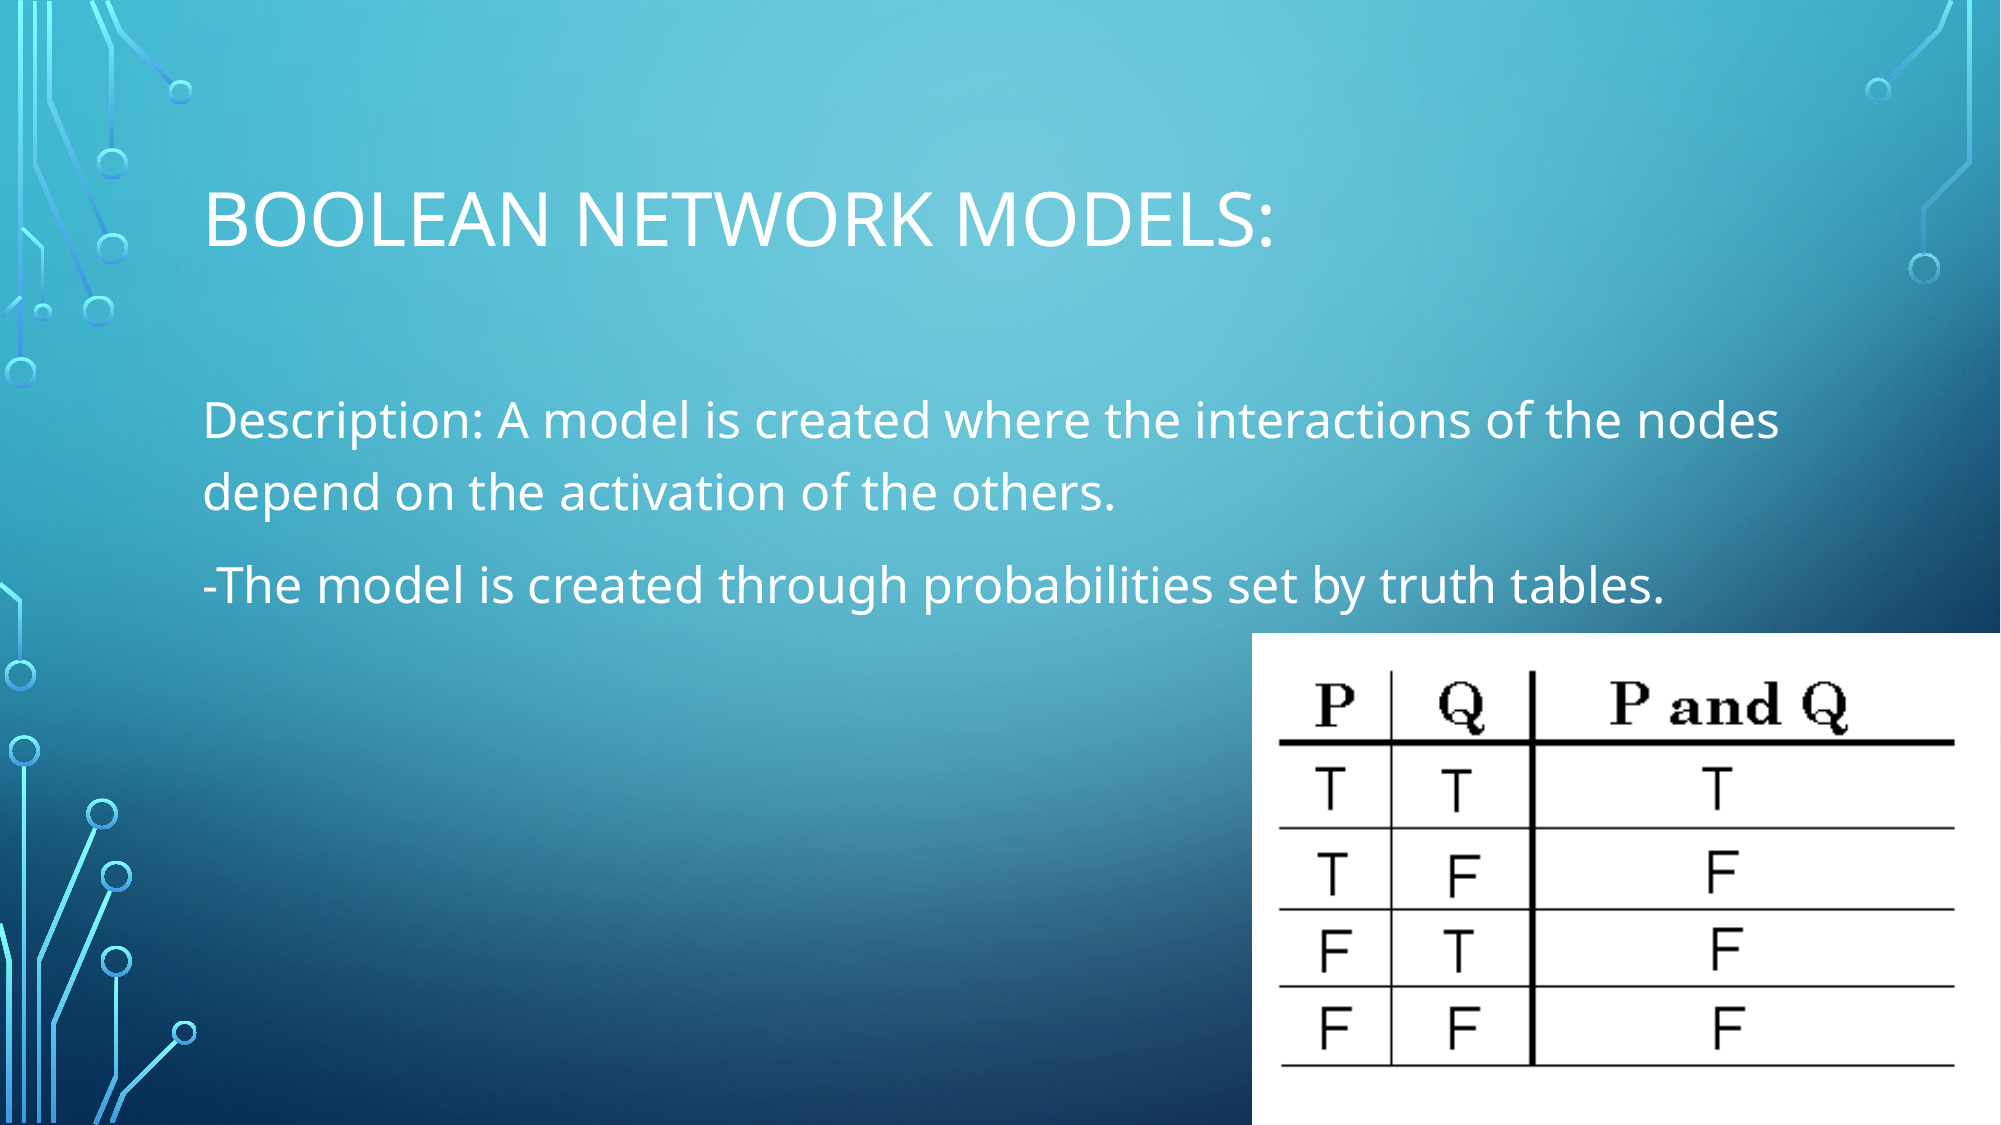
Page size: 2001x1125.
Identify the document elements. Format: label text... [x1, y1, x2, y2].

title Boolean Network Models: [187, 101, 1813, 344]
picture [1252, 633, 2000, 1125]
list Description: A model is created where the interactions of the nodes depend on the activation of the others. -The model is created through probabilities set by truth tables. [187, 369, 1813, 950]
